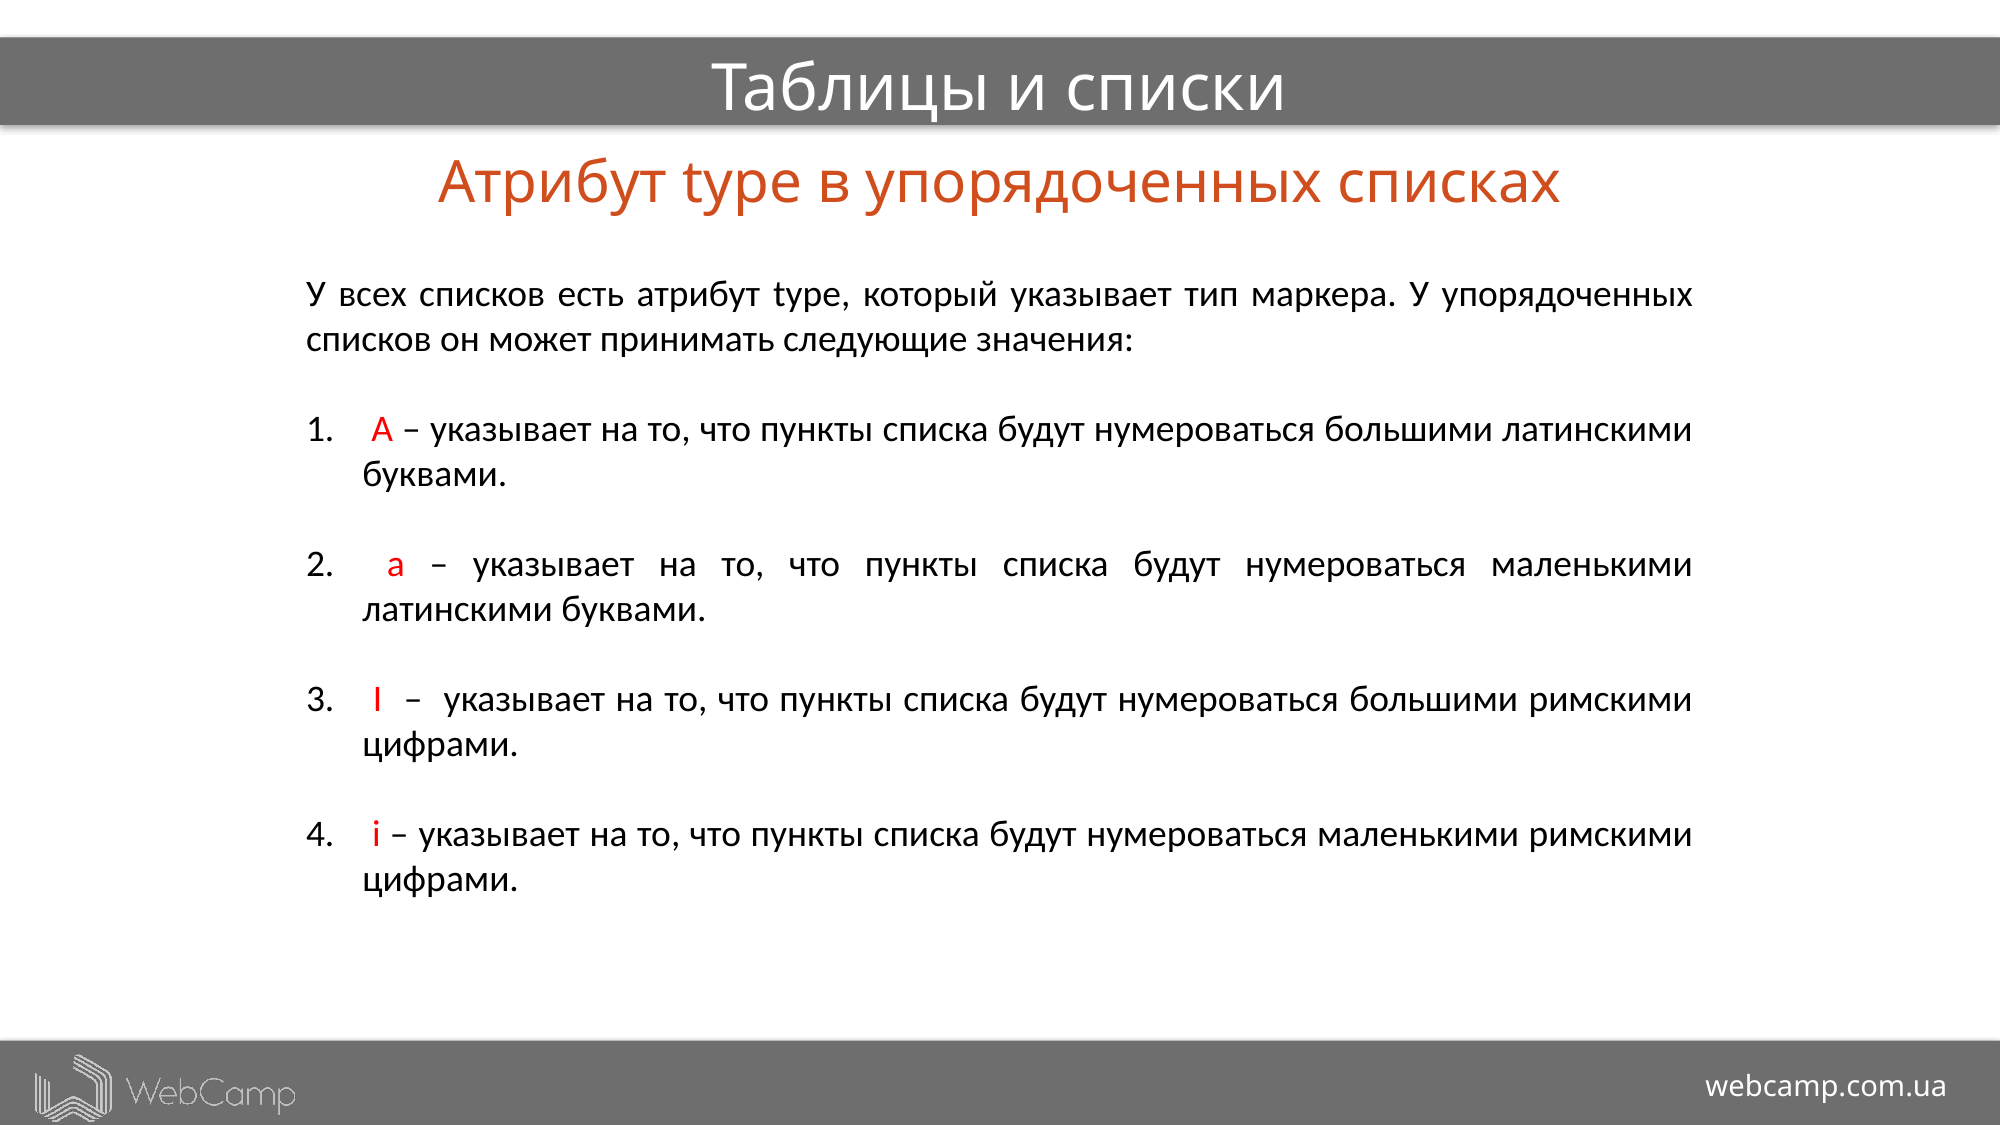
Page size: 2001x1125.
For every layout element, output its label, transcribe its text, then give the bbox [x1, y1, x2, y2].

text_box У всех списков есть атрибут type, который указывает тип маркера. У упорядоченных списков он может принимать следующие значения: A – указывает на то, что пункты списка будут нумероваться большими латинскими буквами. a – указывает на то, что пункты списка будут нумероваться маленькими латинскими буквами. I – указывает на то, что пункты списка будут нумероваться большими римскими цифрами. i – указывает на то, что пункты списка будут нумероваться маленькими римскими цифрами. [291, 261, 1709, 907]
text_box webcamp.com.ua [662, 1059, 1963, 1110]
text_box [0, 34, 2000, 128]
picture [4, 1044, 326, 1125]
text_box Таблицы и списки [324, 37, 1675, 132]
text_box Атрибут type в упорядоченных списках [324, 138, 1675, 225]
text_box [0, 1037, 2000, 1125]
